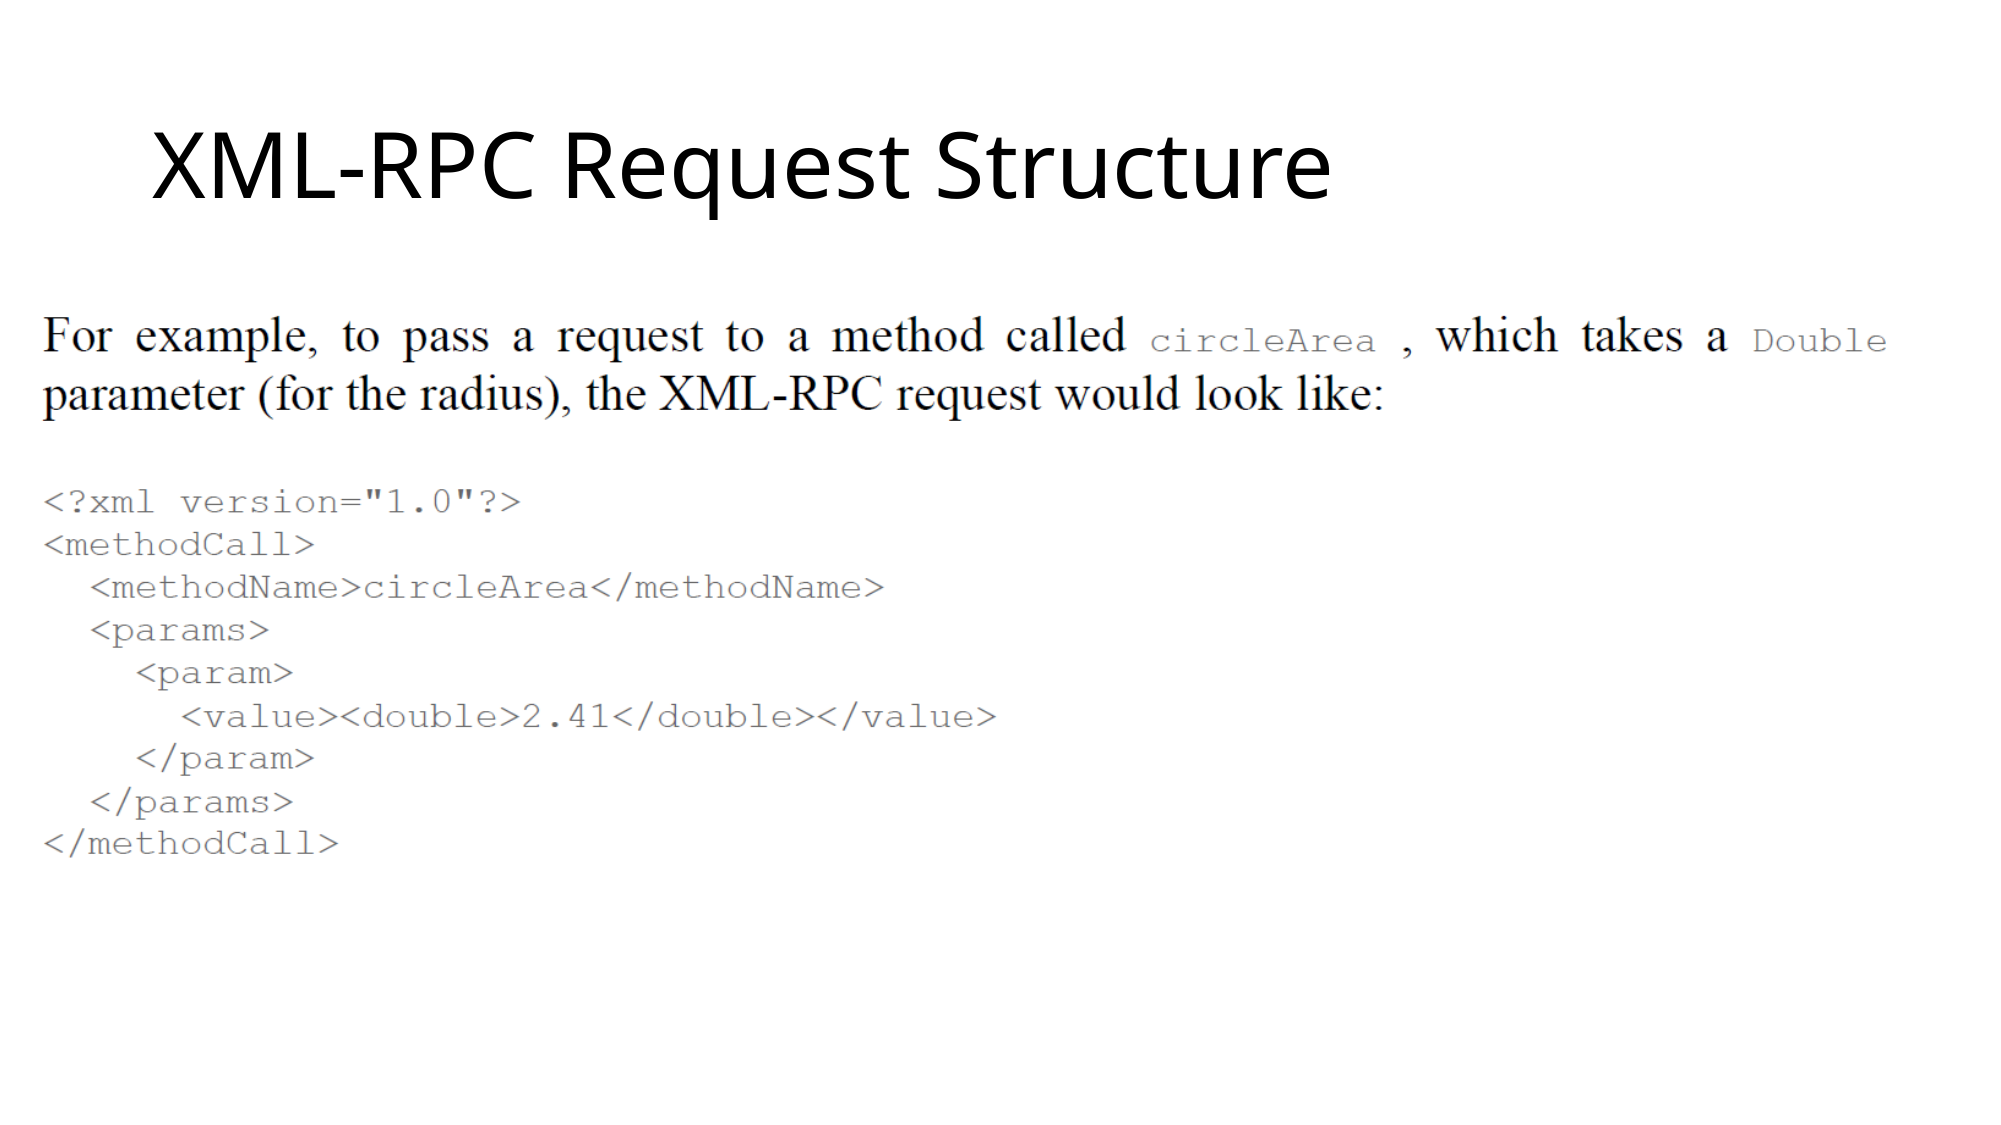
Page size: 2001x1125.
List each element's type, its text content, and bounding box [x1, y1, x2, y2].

picture [3, 299, 1907, 891]
title XML-RPC Request Structure [137, 59, 1863, 278]
